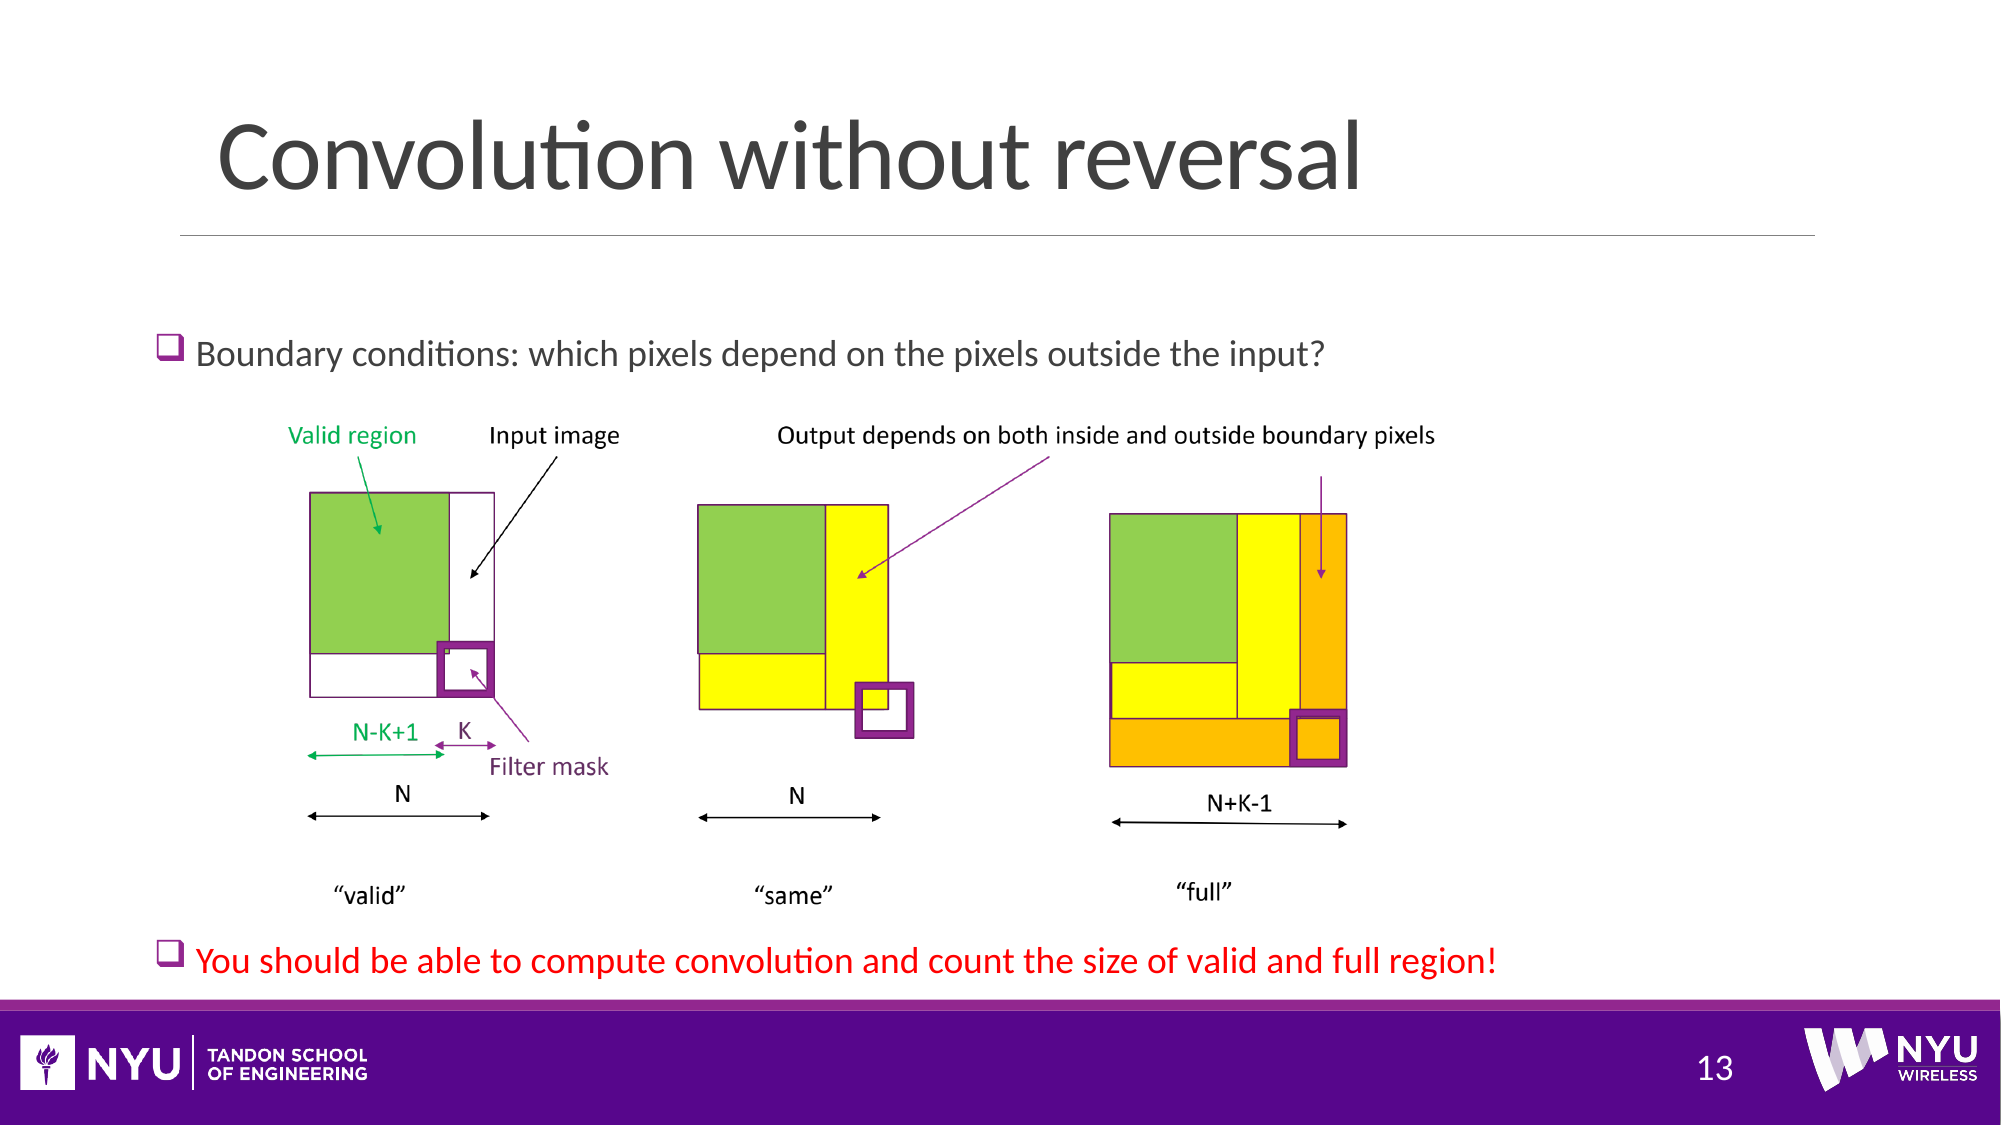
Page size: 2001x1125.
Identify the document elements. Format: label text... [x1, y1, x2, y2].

title Convolution without reversal [180, 47, 1830, 218]
slide_number 13 [1533, 1035, 1749, 1096]
picture [269, 409, 1452, 927]
